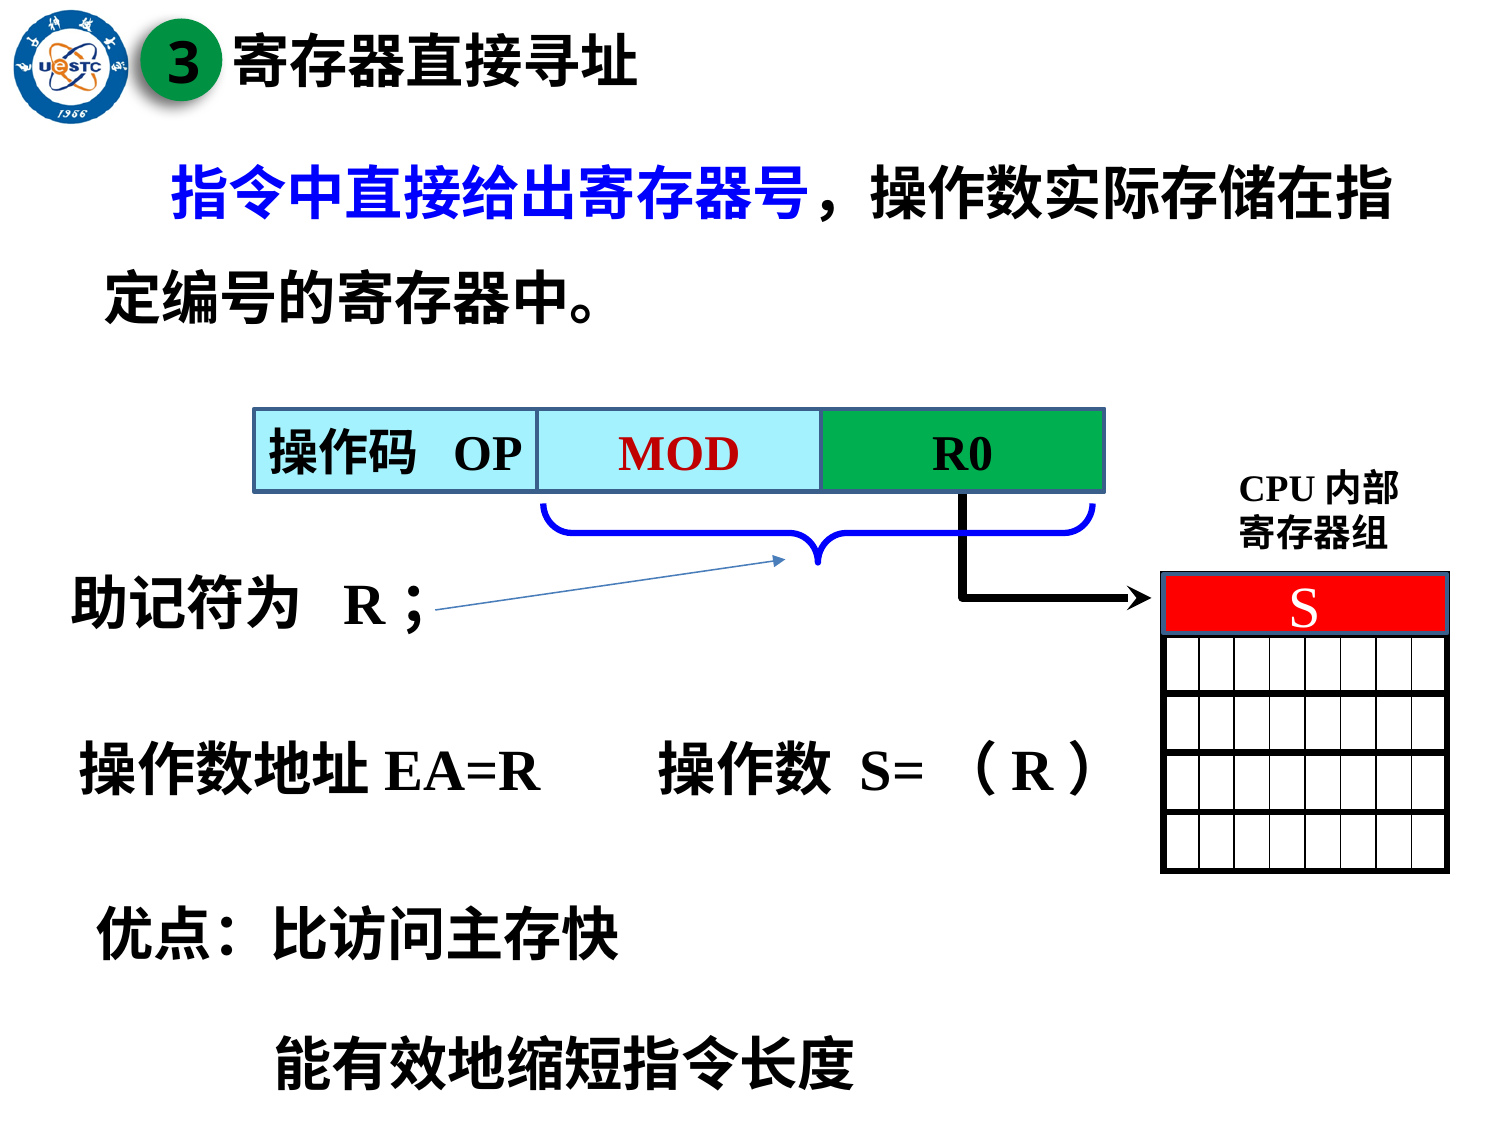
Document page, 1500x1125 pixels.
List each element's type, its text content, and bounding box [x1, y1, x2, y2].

text_box 助记符为 R； [55, 559, 473, 645]
text_box 操作数地址EA=R [64, 724, 608, 810]
text_box 优点：比访问主存快 [81, 890, 636, 975]
text_box 指令中直接给出寄存器号，操作数实际存储在指定编号的寄存器中。 [88, 113, 1424, 339]
picture [6, 8, 136, 126]
text_box 能有效地缩短指令长度 [258, 1020, 871, 1105]
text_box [434, 503, 1093, 611]
text_box 操作数 S=（R） [643, 724, 1158, 810]
text_box 3 [138, 16, 225, 104]
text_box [1003, 449, 1111, 640]
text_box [253, 408, 1105, 492]
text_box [1163, 455, 1448, 872]
text_box 寄存器直接寻址 [216, 17, 654, 102]
